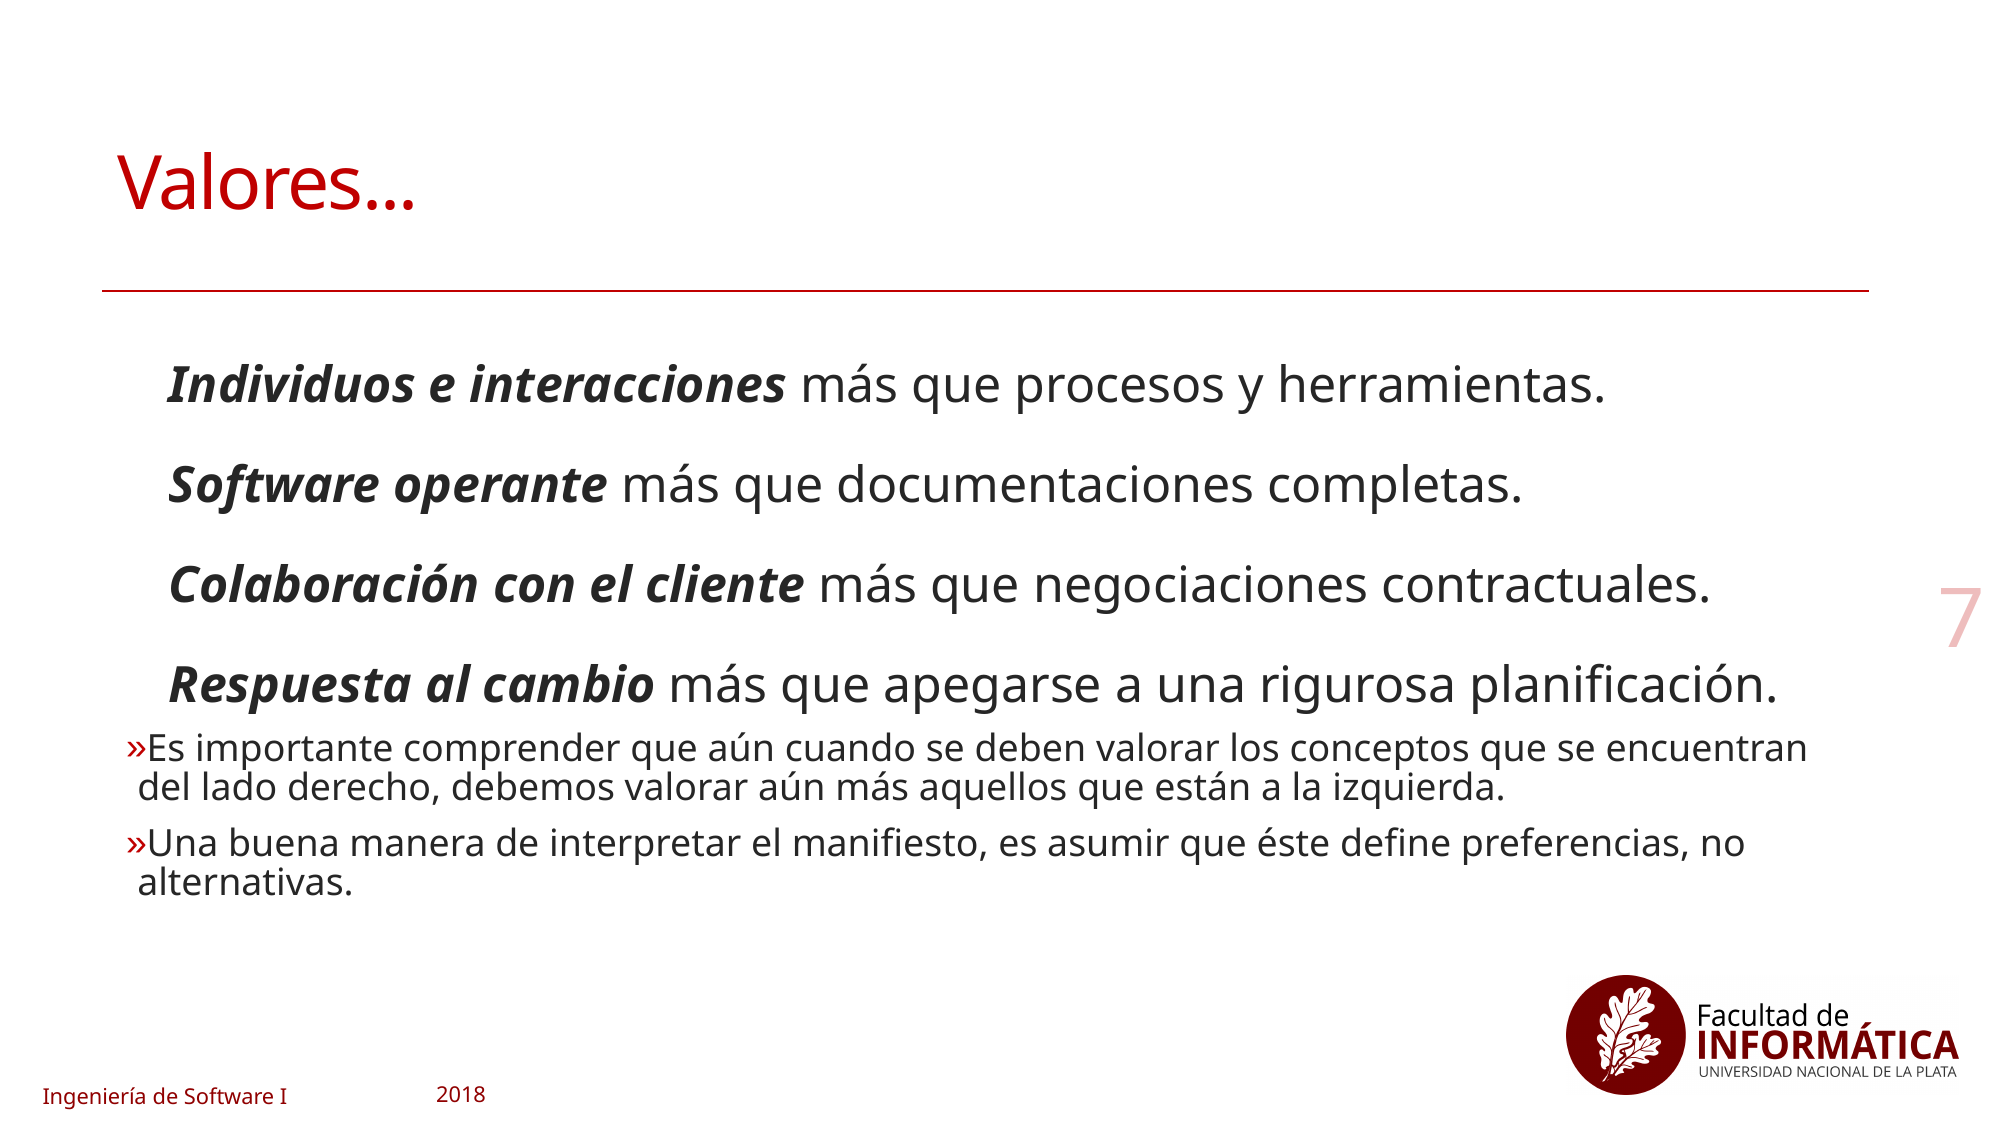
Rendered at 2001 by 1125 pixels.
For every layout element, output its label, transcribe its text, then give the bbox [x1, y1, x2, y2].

slide_number 7 [1520, 456, 2000, 686]
picture [1566, 975, 1959, 1095]
footer Ingeniería de Software I [27, 1075, 382, 1111]
list Individuos e interacciones más que procesos y herramientas. Software operante más que documentaciones completas. Colaboración con el cliente más que negociaciones contractuales. Respuesta al cambio más que apegarse a una rigurosa planificación. Es importante comprender que aún cuando se deben valorar los conceptos que se encuentran del lado derecho, debemos valorar aún más aquellos que están a la izquierda. Una buena manera de interpretar el manifiesto, es asumir que éste define preferencias, no alternativas. [111, 329, 1876, 948]
title Valores... [102, 81, 1875, 291]
slide_number 2018 [421, 1073, 557, 1116]
